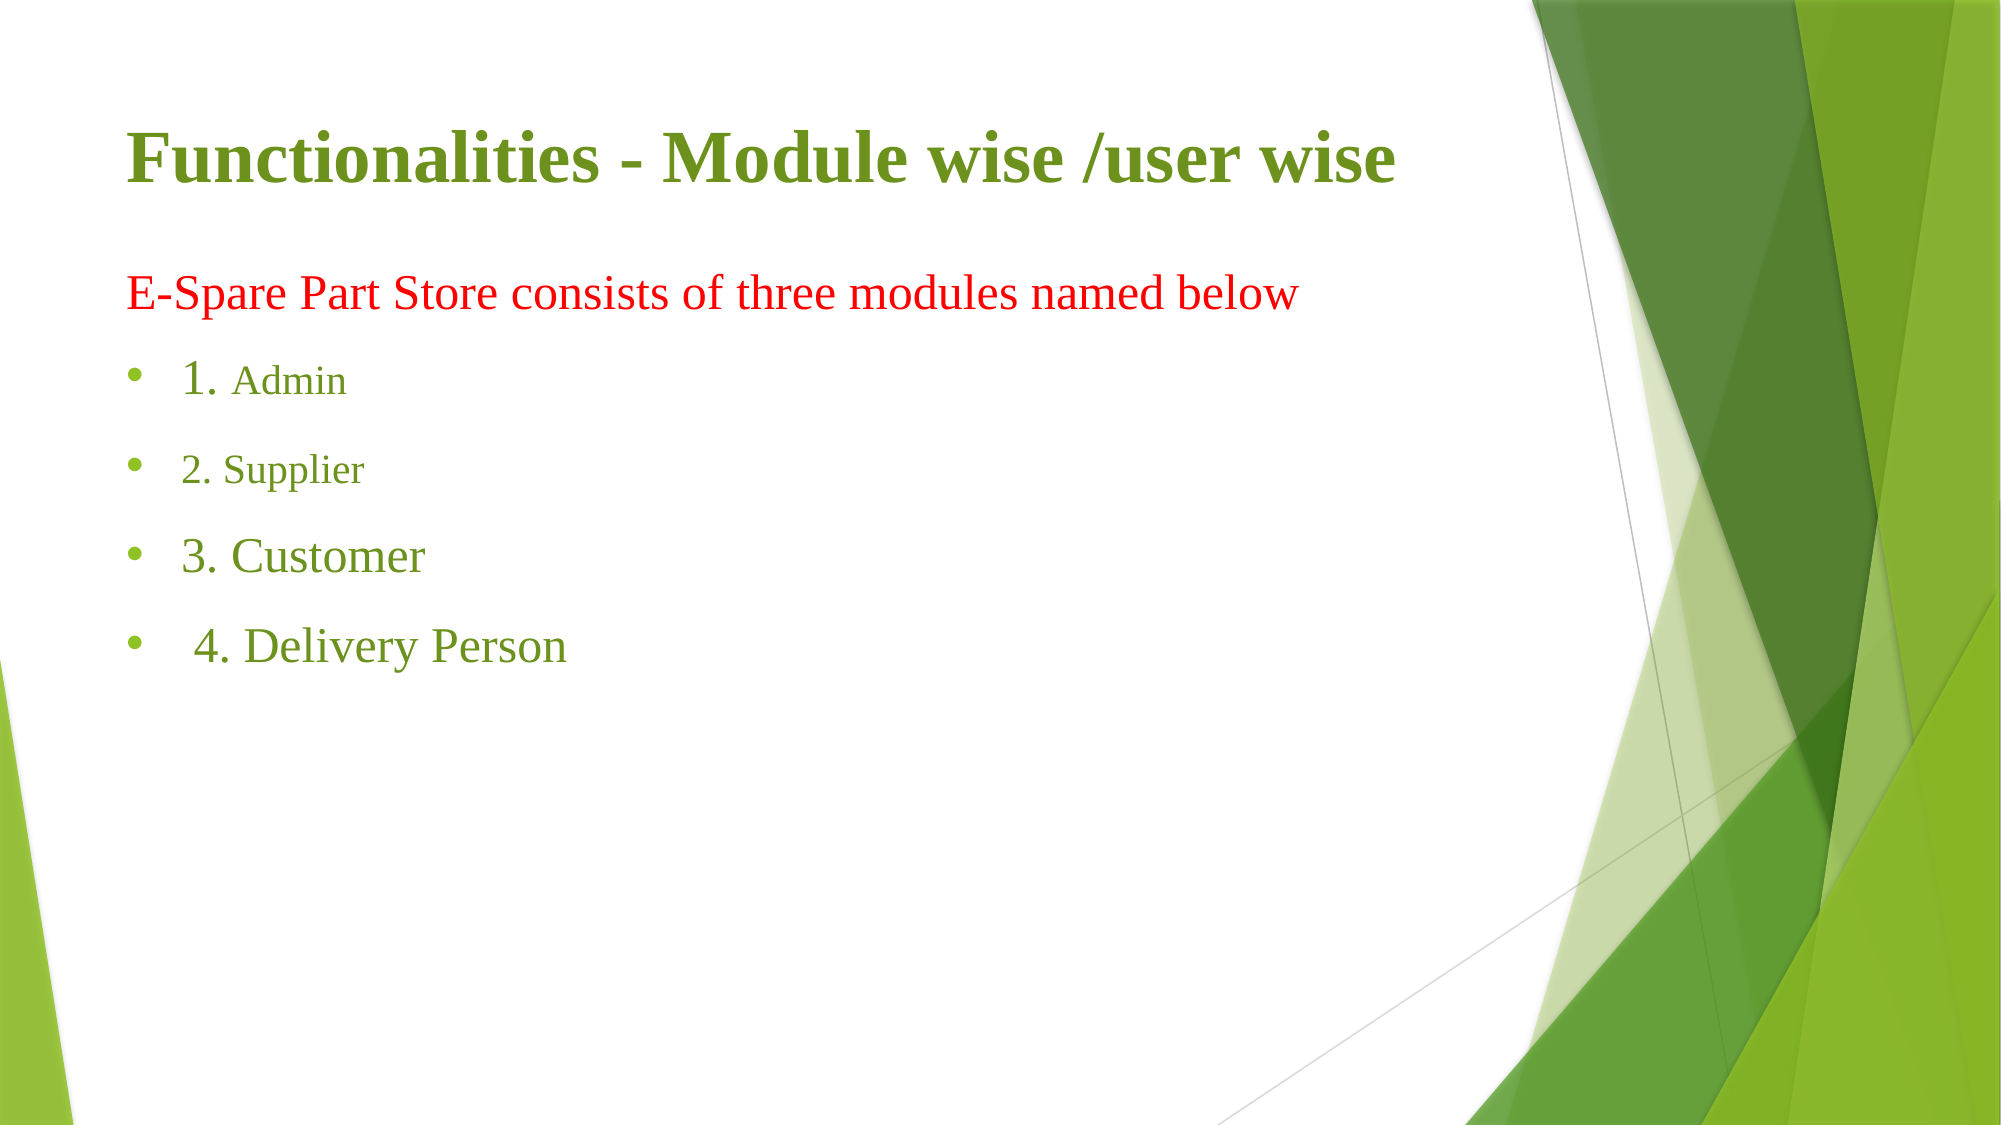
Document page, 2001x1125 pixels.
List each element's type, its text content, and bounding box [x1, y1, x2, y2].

title Functionalities - Module wise /user wise [111, 99, 1522, 252]
list E-Spare Part Store consists of three modules named below 1. Admin 2. Supplier 3. Customer 4. Delivery Person [111, 252, 1522, 889]
